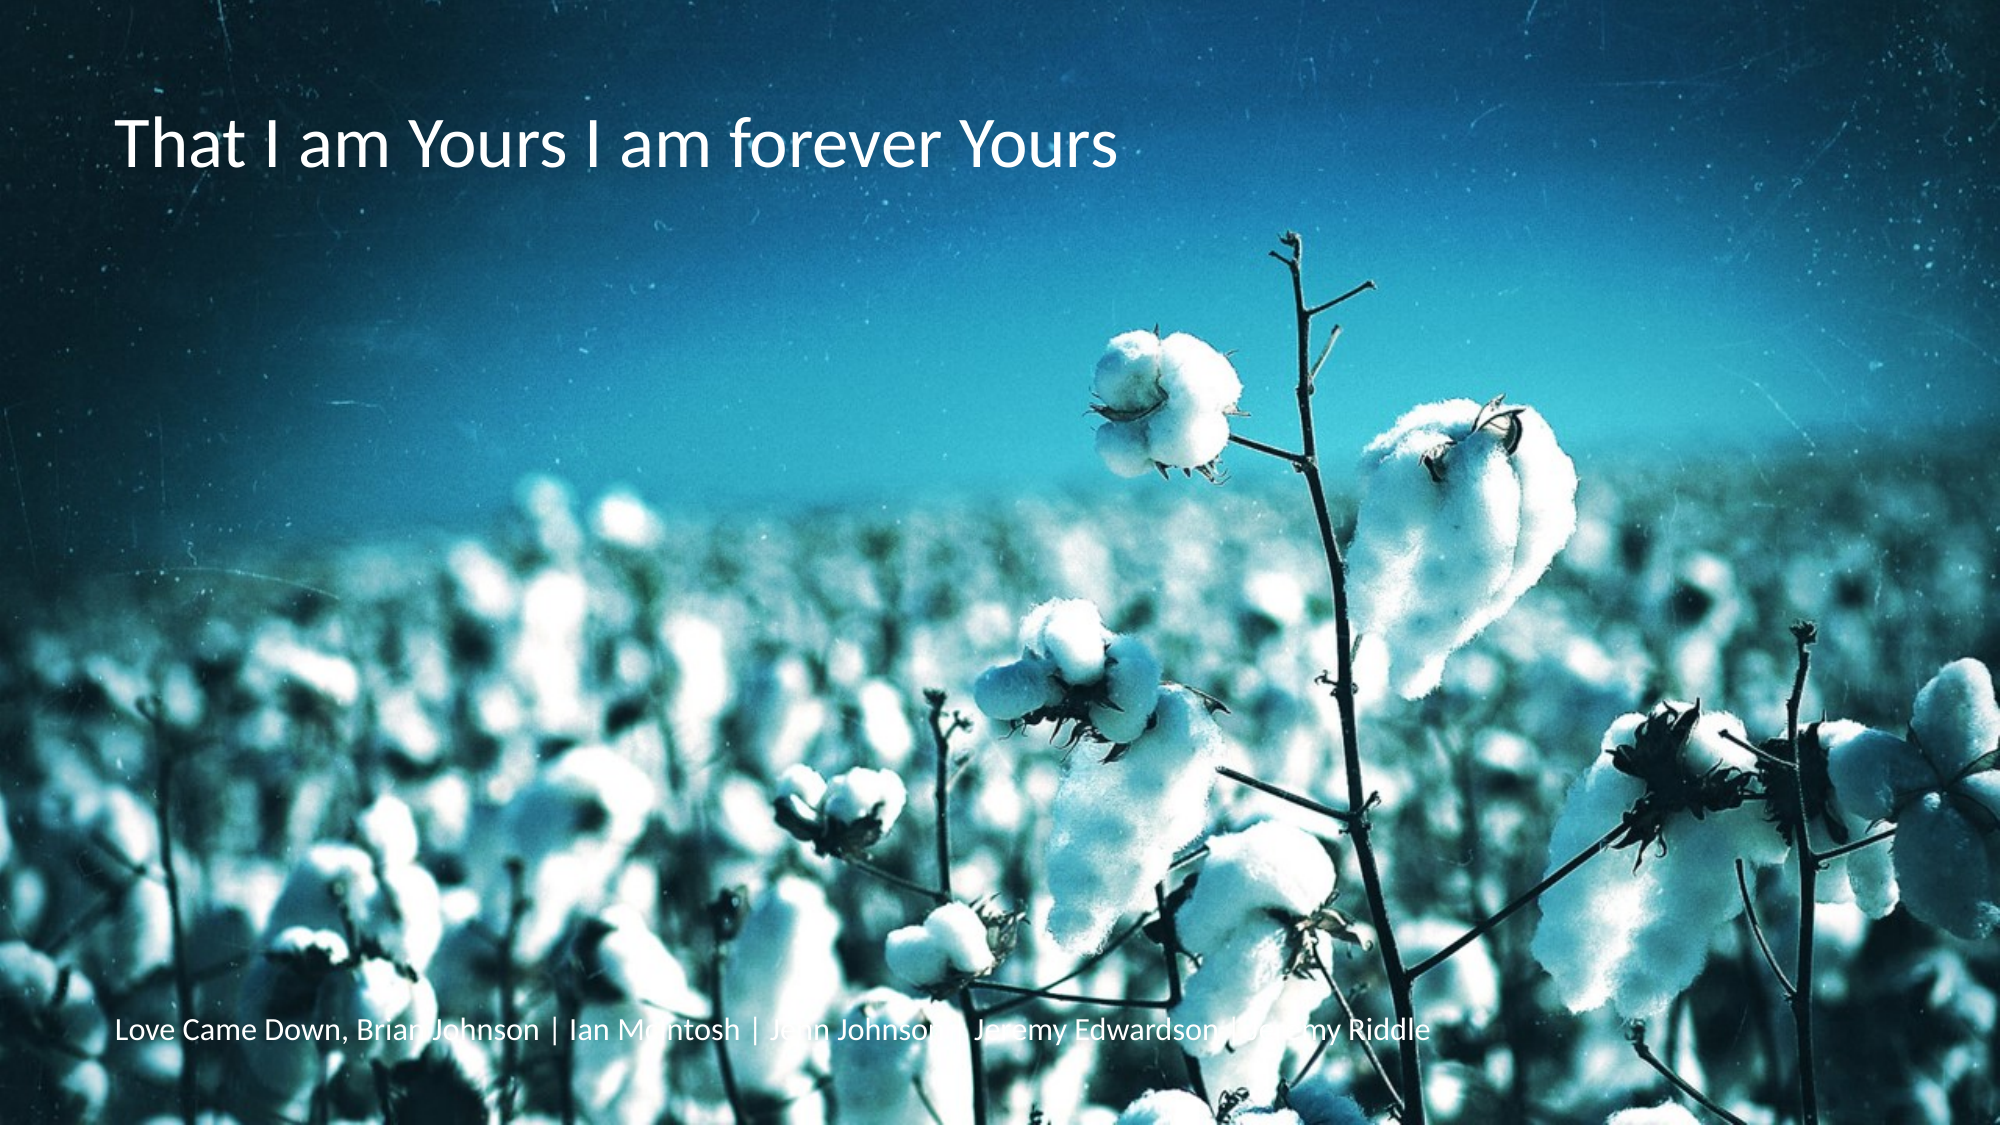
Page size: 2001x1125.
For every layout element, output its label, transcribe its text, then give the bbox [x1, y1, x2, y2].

list That I am Yours I am forever Yours [99, 86, 1900, 829]
picture [0, 0, 2000, 1125]
title Love Came Down, Brian Johnson | Ian McIntosh | Jenn Johnson | Jeremy Edwardson | Jeremy Riddle [99, 1001, 1900, 1055]
